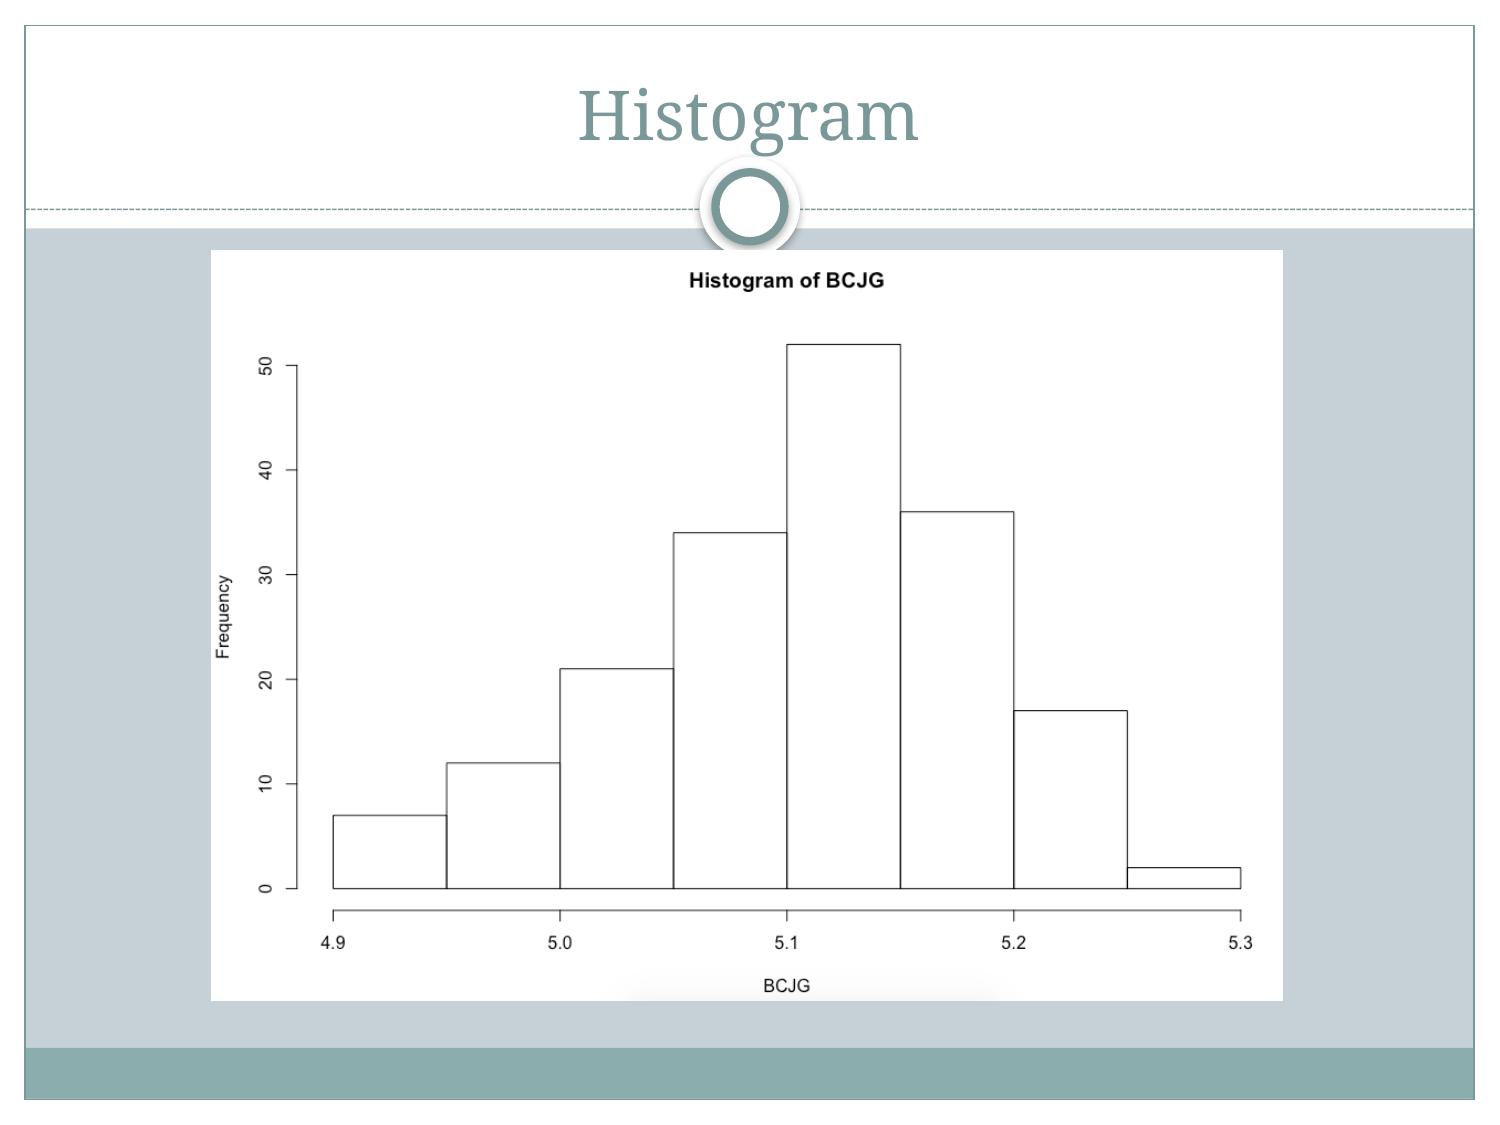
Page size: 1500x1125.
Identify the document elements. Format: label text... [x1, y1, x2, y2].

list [49, 250, 1445, 1001]
title Histogram [49, 37, 1450, 162]
